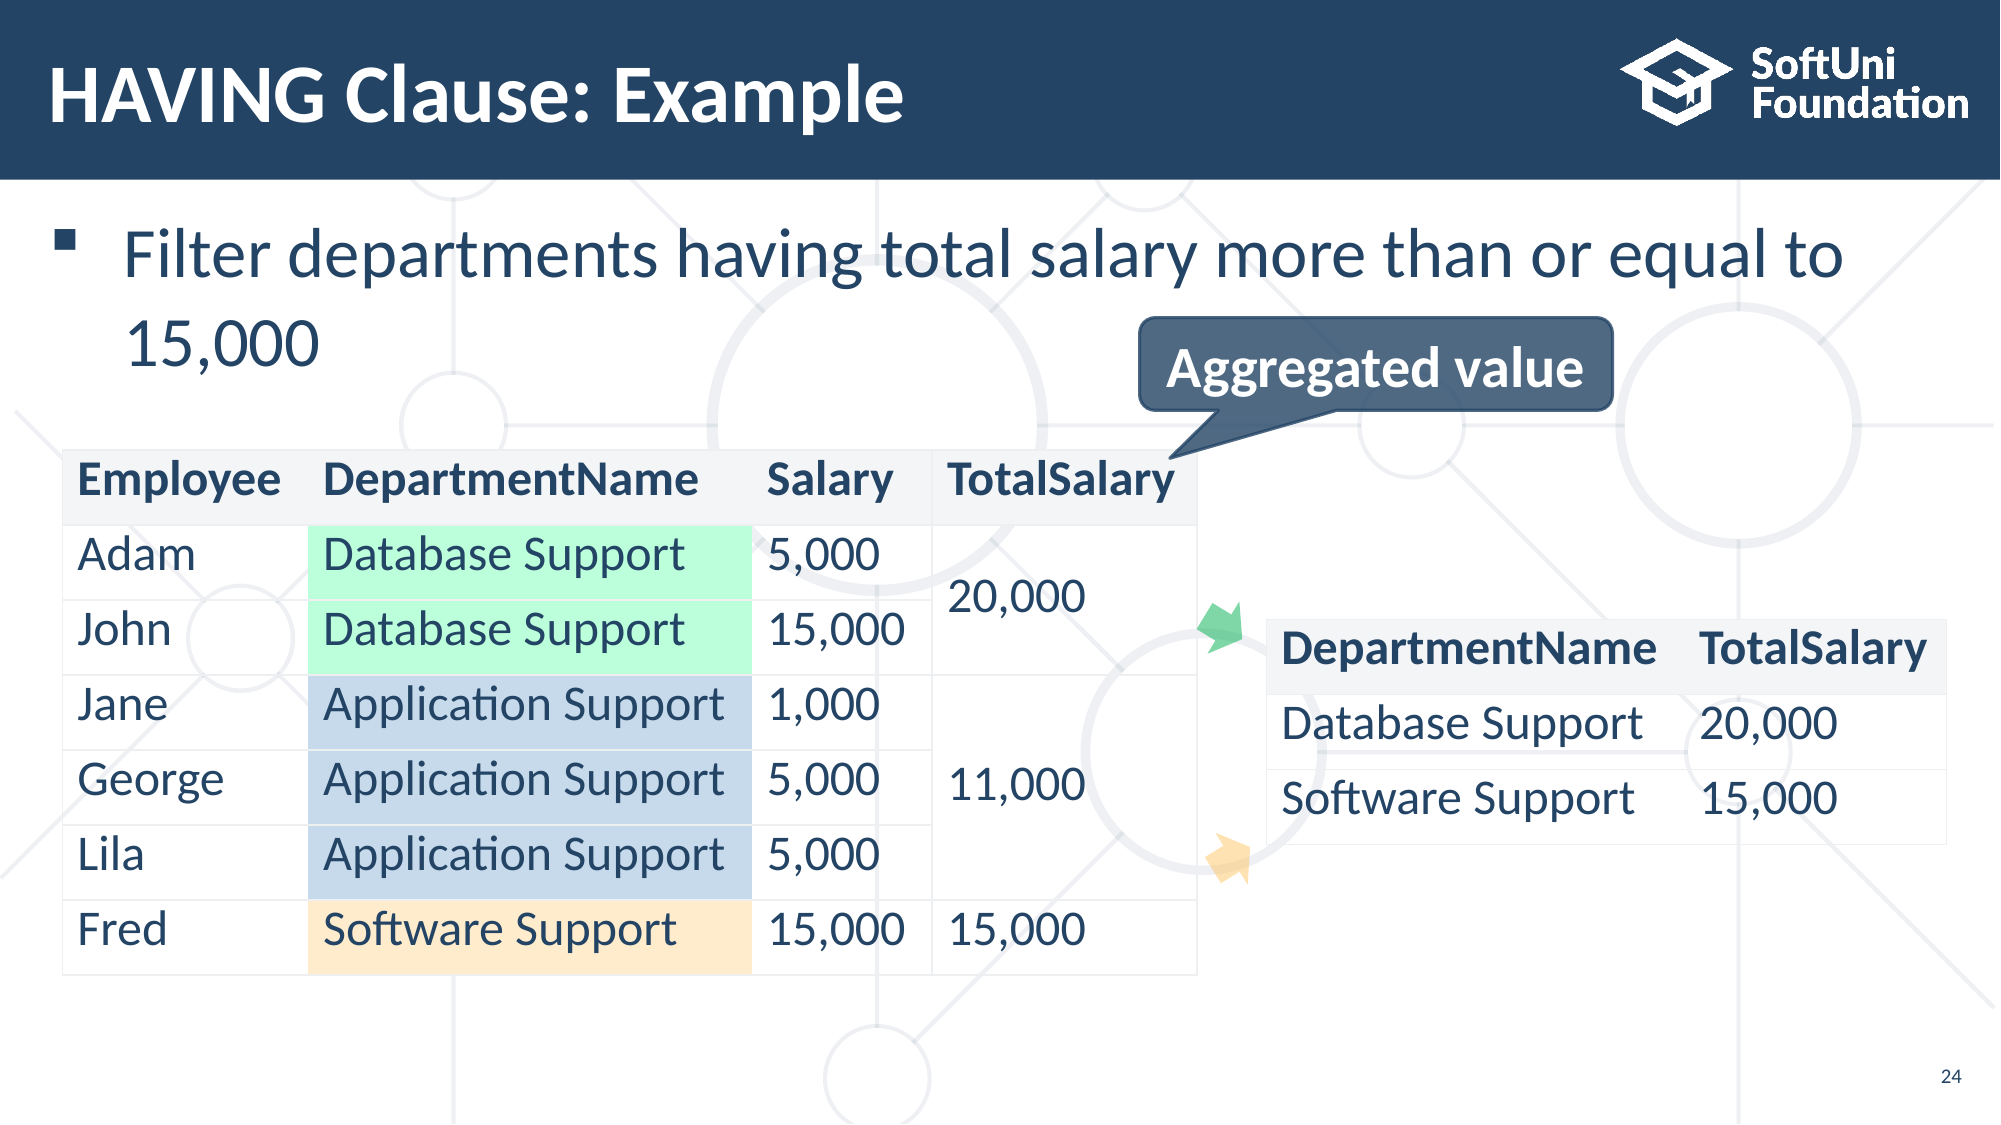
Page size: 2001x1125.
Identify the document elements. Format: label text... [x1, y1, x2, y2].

text_box [1194, 599, 1245, 656]
picture [1619, 38, 1968, 126]
table_cell 5,000 [752, 826, 931, 899]
table_cell Software Support [308, 901, 752, 974]
table_header DepartmentName [308, 451, 752, 524]
list Filter departments having total salary more than or equal to 15,000 [31, 196, 1970, 1050]
table_cell Lila [63, 826, 308, 899]
table_cell 15,000 [752, 601, 931, 674]
table_header TotalSalary [933, 451, 1196, 524]
table_cell Software Support [1267, 770, 1684, 844]
title HAVING Clause: Example [31, 16, 1591, 162]
table_cell 11,000 [933, 676, 1196, 899]
table_cell John [63, 601, 308, 674]
table_cell Database Support [308, 526, 752, 599]
table_cell Adam [63, 526, 308, 599]
table_cell George [63, 751, 308, 824]
table_cell 5,000 [752, 526, 931, 599]
text_box [1202, 830, 1253, 887]
table_cell Fred [63, 901, 308, 974]
table_cell Database Support [1267, 695, 1684, 769]
table_cell 20,000 [933, 526, 1196, 674]
table_header Employee [63, 451, 308, 524]
table_cell Database Support [308, 601, 752, 674]
table_cell 15,000 [1684, 770, 1946, 844]
table_cell Jane [63, 676, 308, 749]
table_cell Application Support [308, 676, 752, 749]
table_cell 1,000 [752, 676, 931, 749]
table_cell Application Support [308, 751, 752, 824]
table_header Salary [752, 451, 931, 524]
table_cell Application Support [308, 826, 752, 899]
table_cell 15,000 [752, 901, 931, 974]
text_box Aggregated value [1137, 315, 1615, 461]
table_header TotalSalary [1684, 620, 1946, 694]
table_cell 5,000 [752, 751, 931, 824]
slide_number 24 [1897, 1049, 1968, 1101]
table_header DepartmentName [1267, 620, 1684, 694]
table_cell 15,000 [933, 901, 1196, 974]
table_cell 20,000 [1684, 695, 1946, 769]
